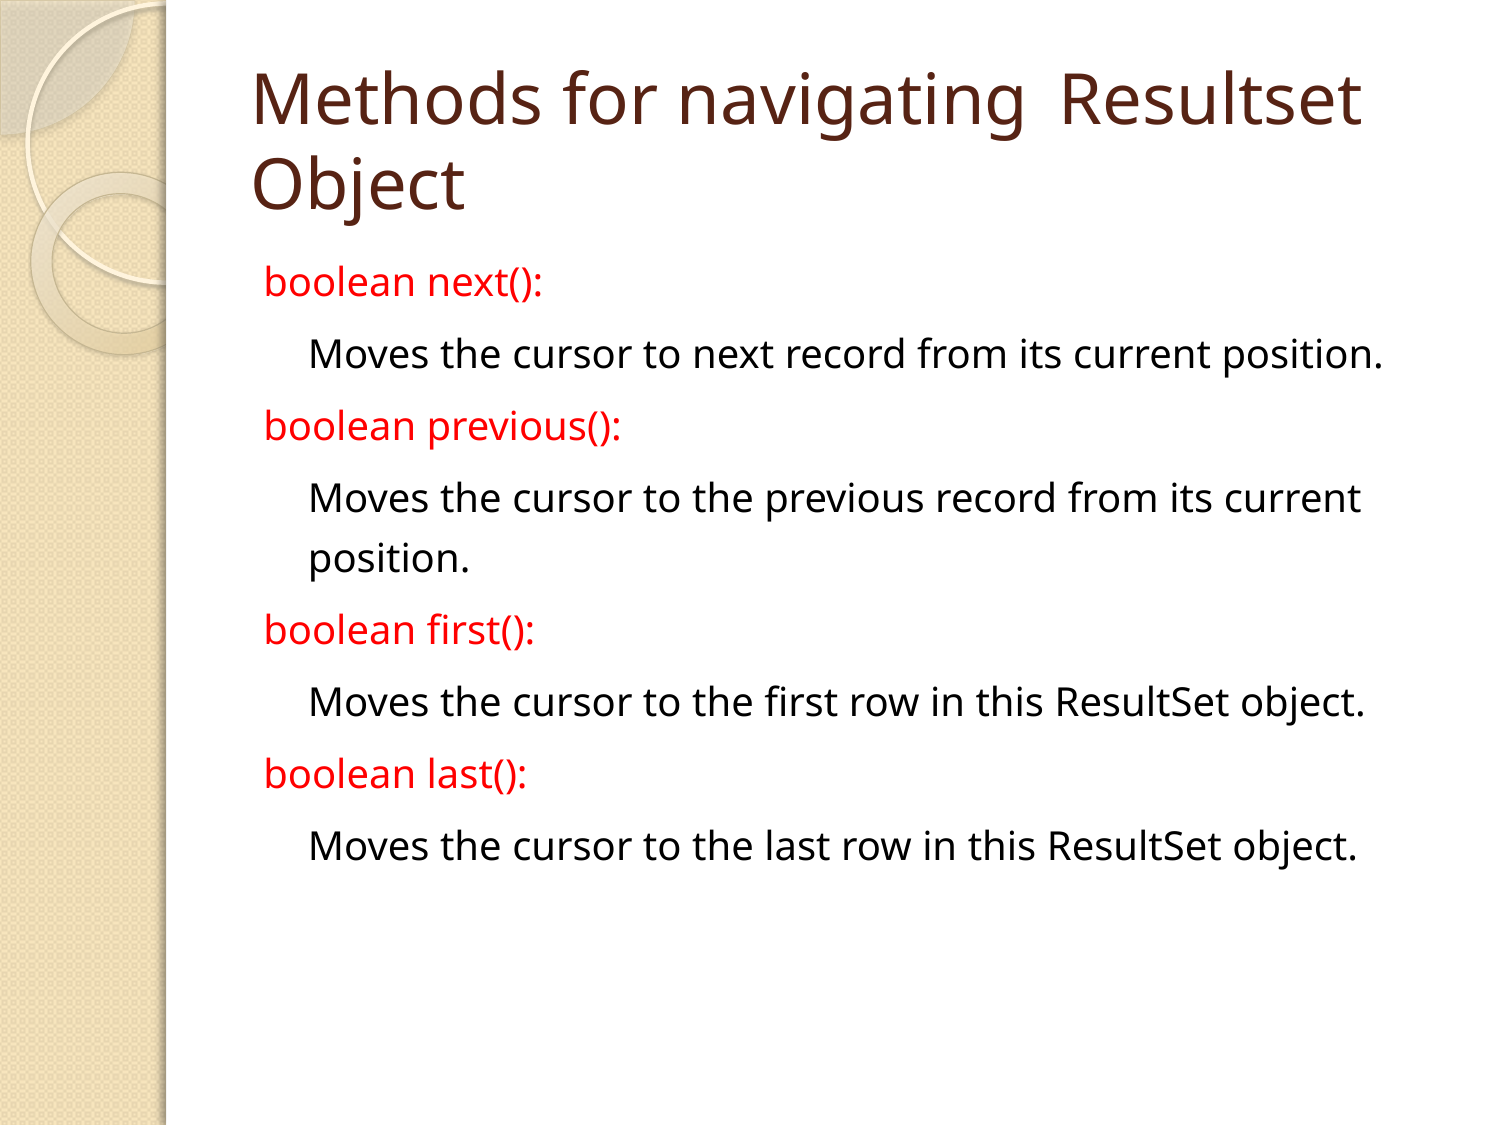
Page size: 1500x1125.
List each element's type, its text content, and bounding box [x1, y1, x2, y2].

title Methods for navigating Resultset Object [235, 45, 1466, 233]
list boolean next(): Moves the cursor to next record from its current position. boolean previous(): Moves the cursor to the previous record from its current position. boolean first(): Moves the cursor to the first row in this ResultSet object. boolean last(): Moves the cursor to the last row in this ResultSet object. [235, 237, 1466, 1025]
